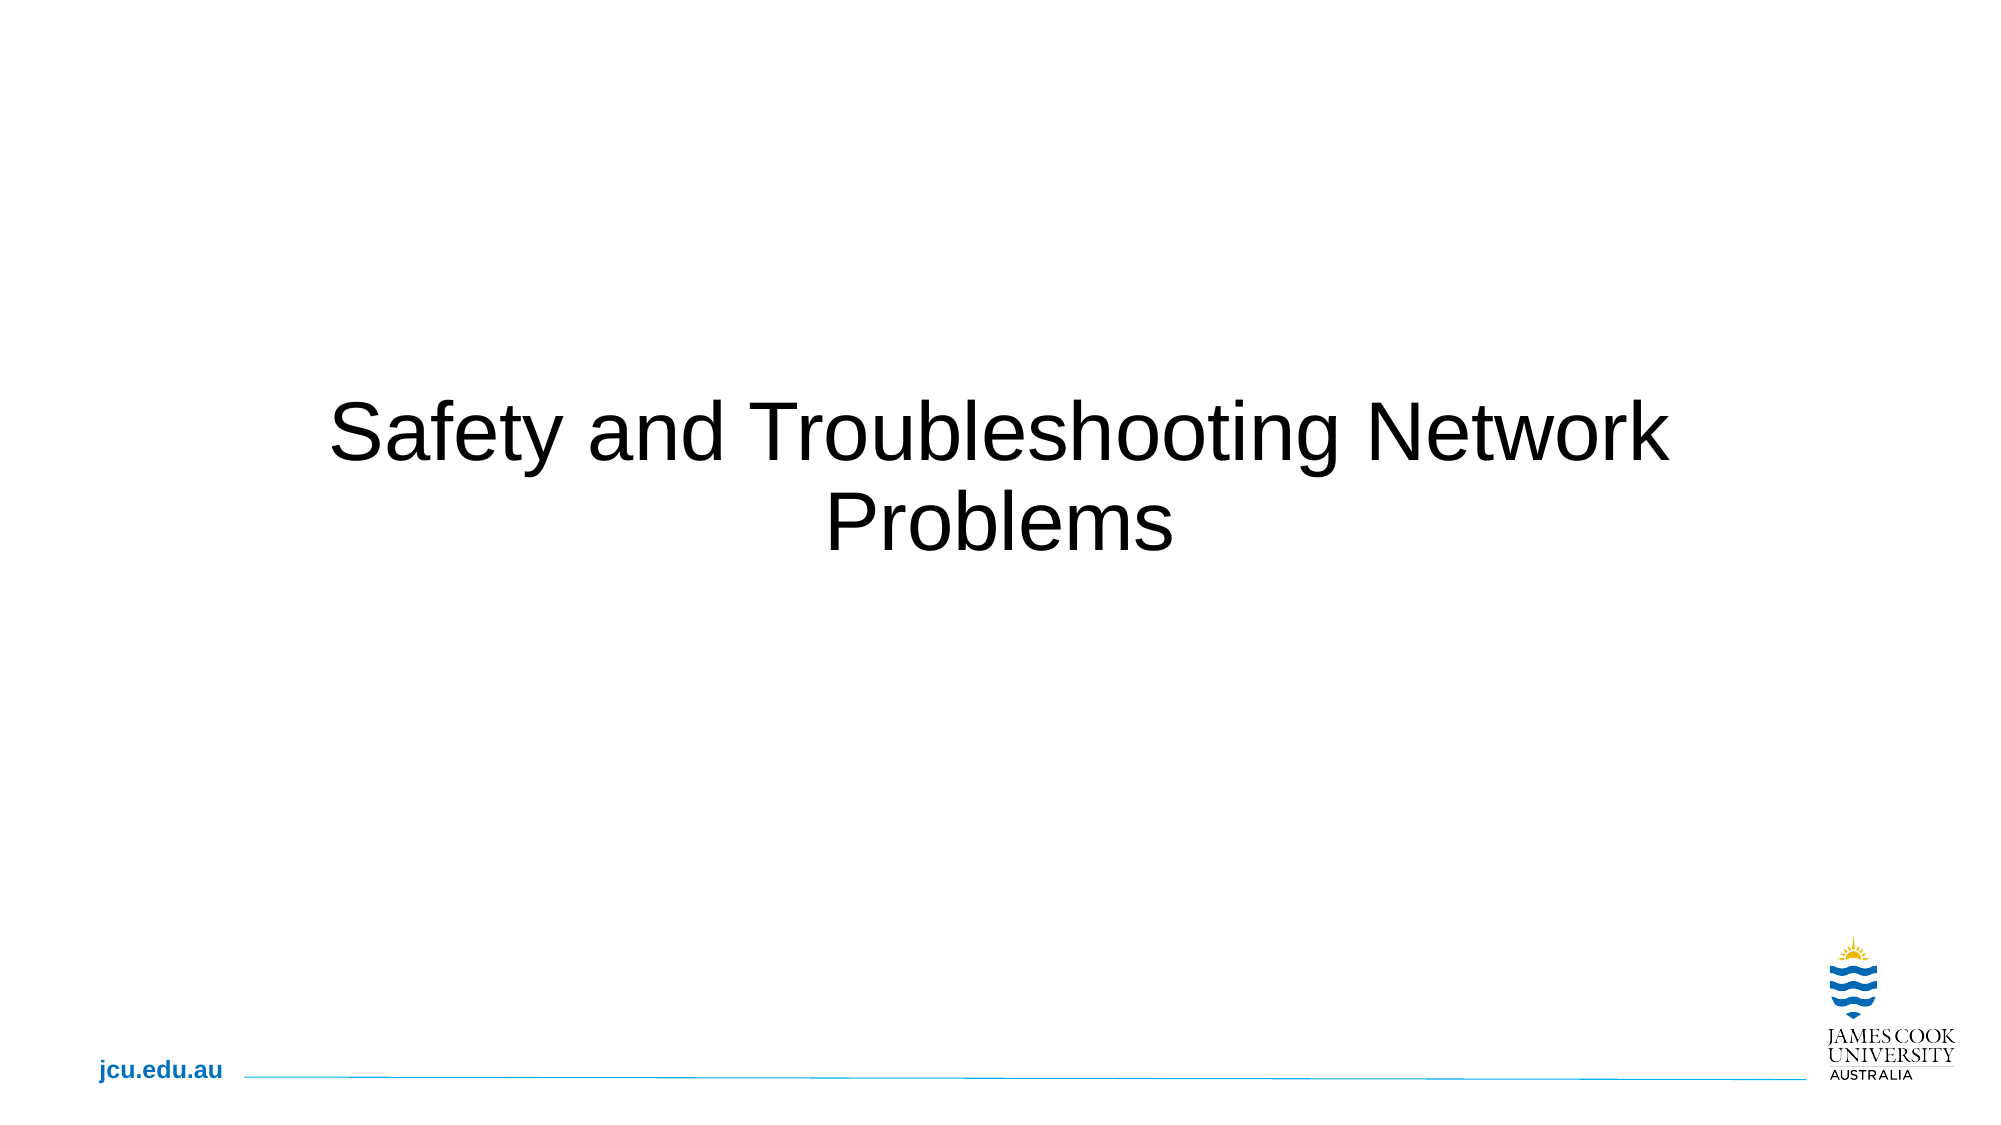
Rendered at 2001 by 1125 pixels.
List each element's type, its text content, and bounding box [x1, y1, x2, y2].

title Safety and Troubleshooting Network Problems [249, 184, 1750, 576]
picture [1827, 934, 1956, 1080]
